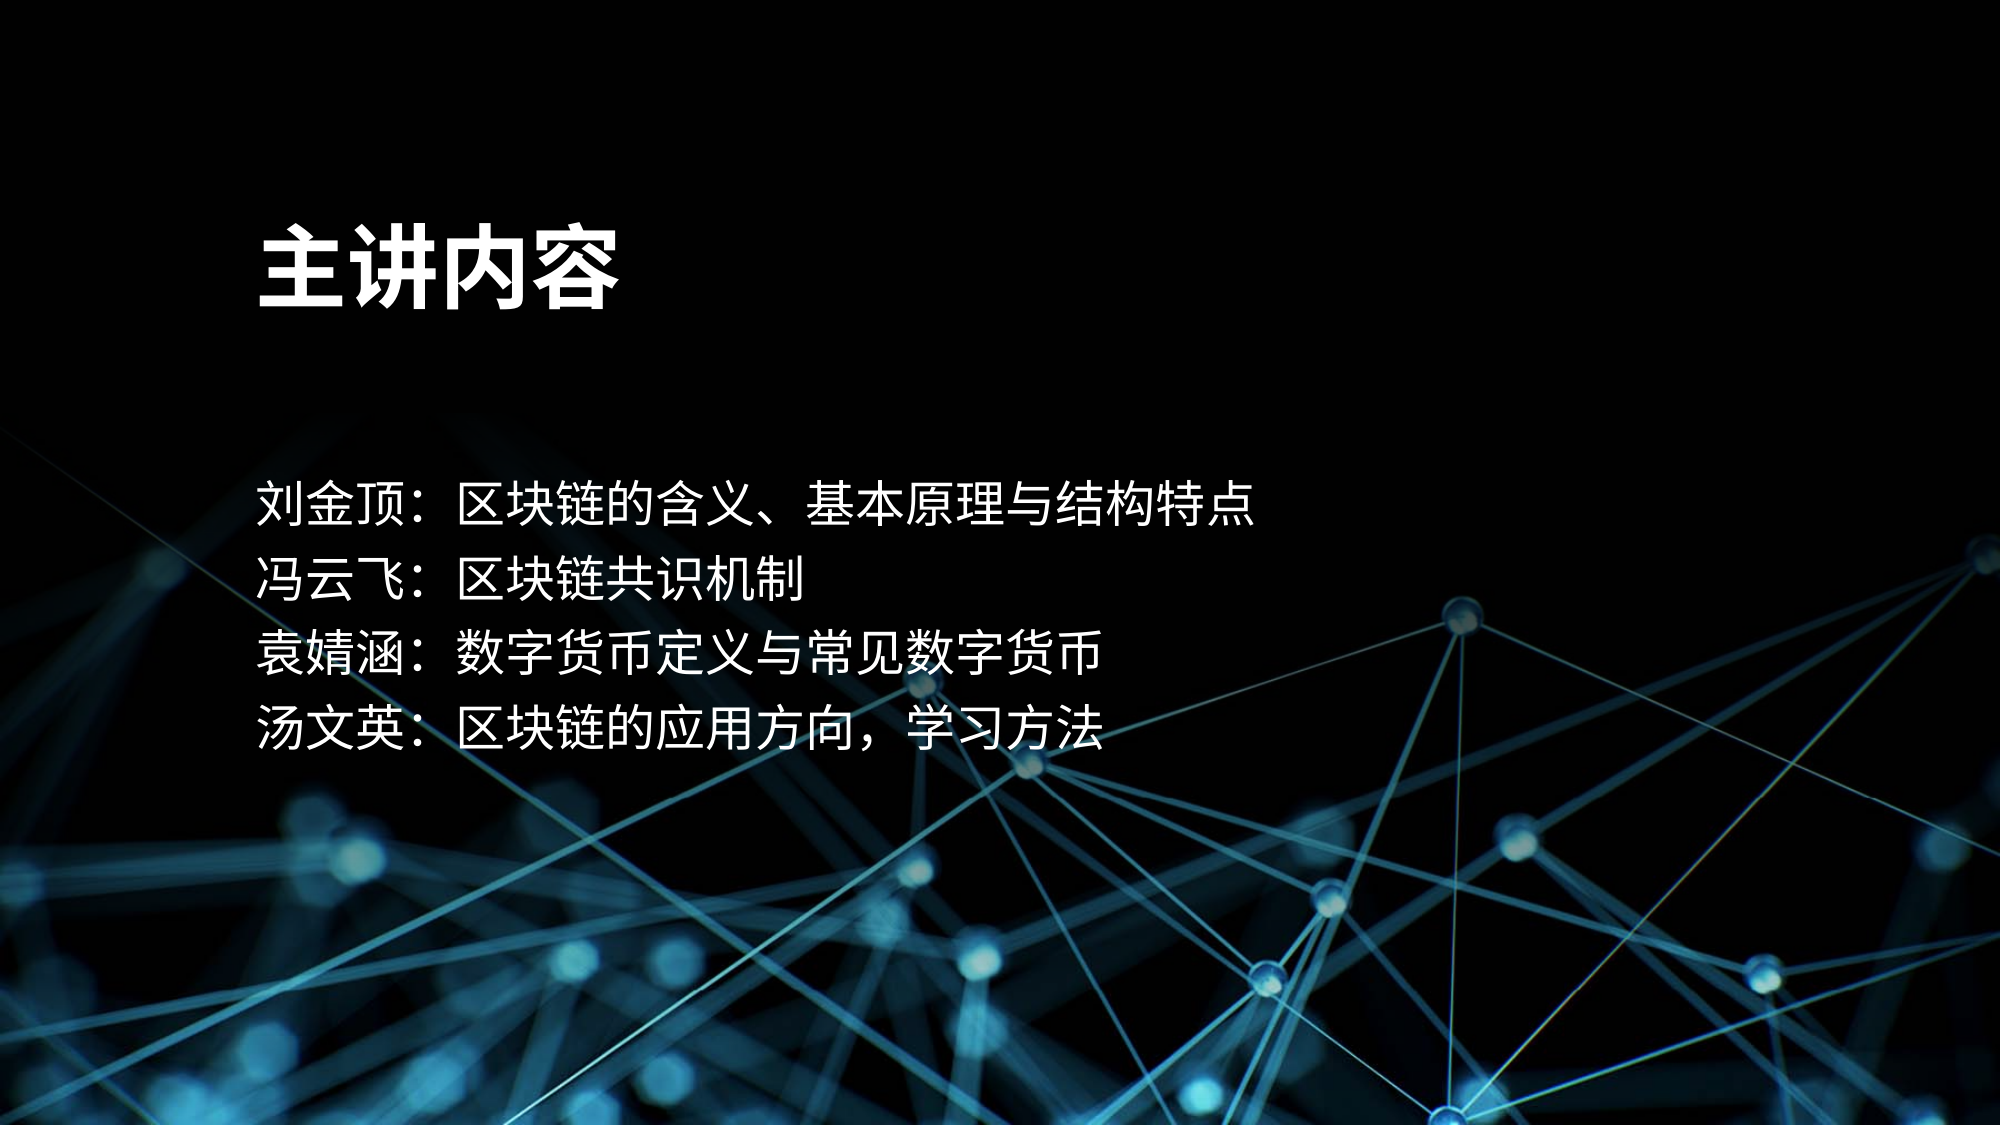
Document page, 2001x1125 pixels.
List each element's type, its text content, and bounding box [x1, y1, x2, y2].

picture [0, 538, 2000, 1125]
title 主讲内容 [240, 0, 1340, 330]
list 刘金顶：区块链的含义、基本原理与结构特点 冯云飞：区块链共识机制 袁婧涵：数字货币定义与常见数字货币 汤文英：区块链的应用方向，学习方法 [240, 471, 1340, 808]
